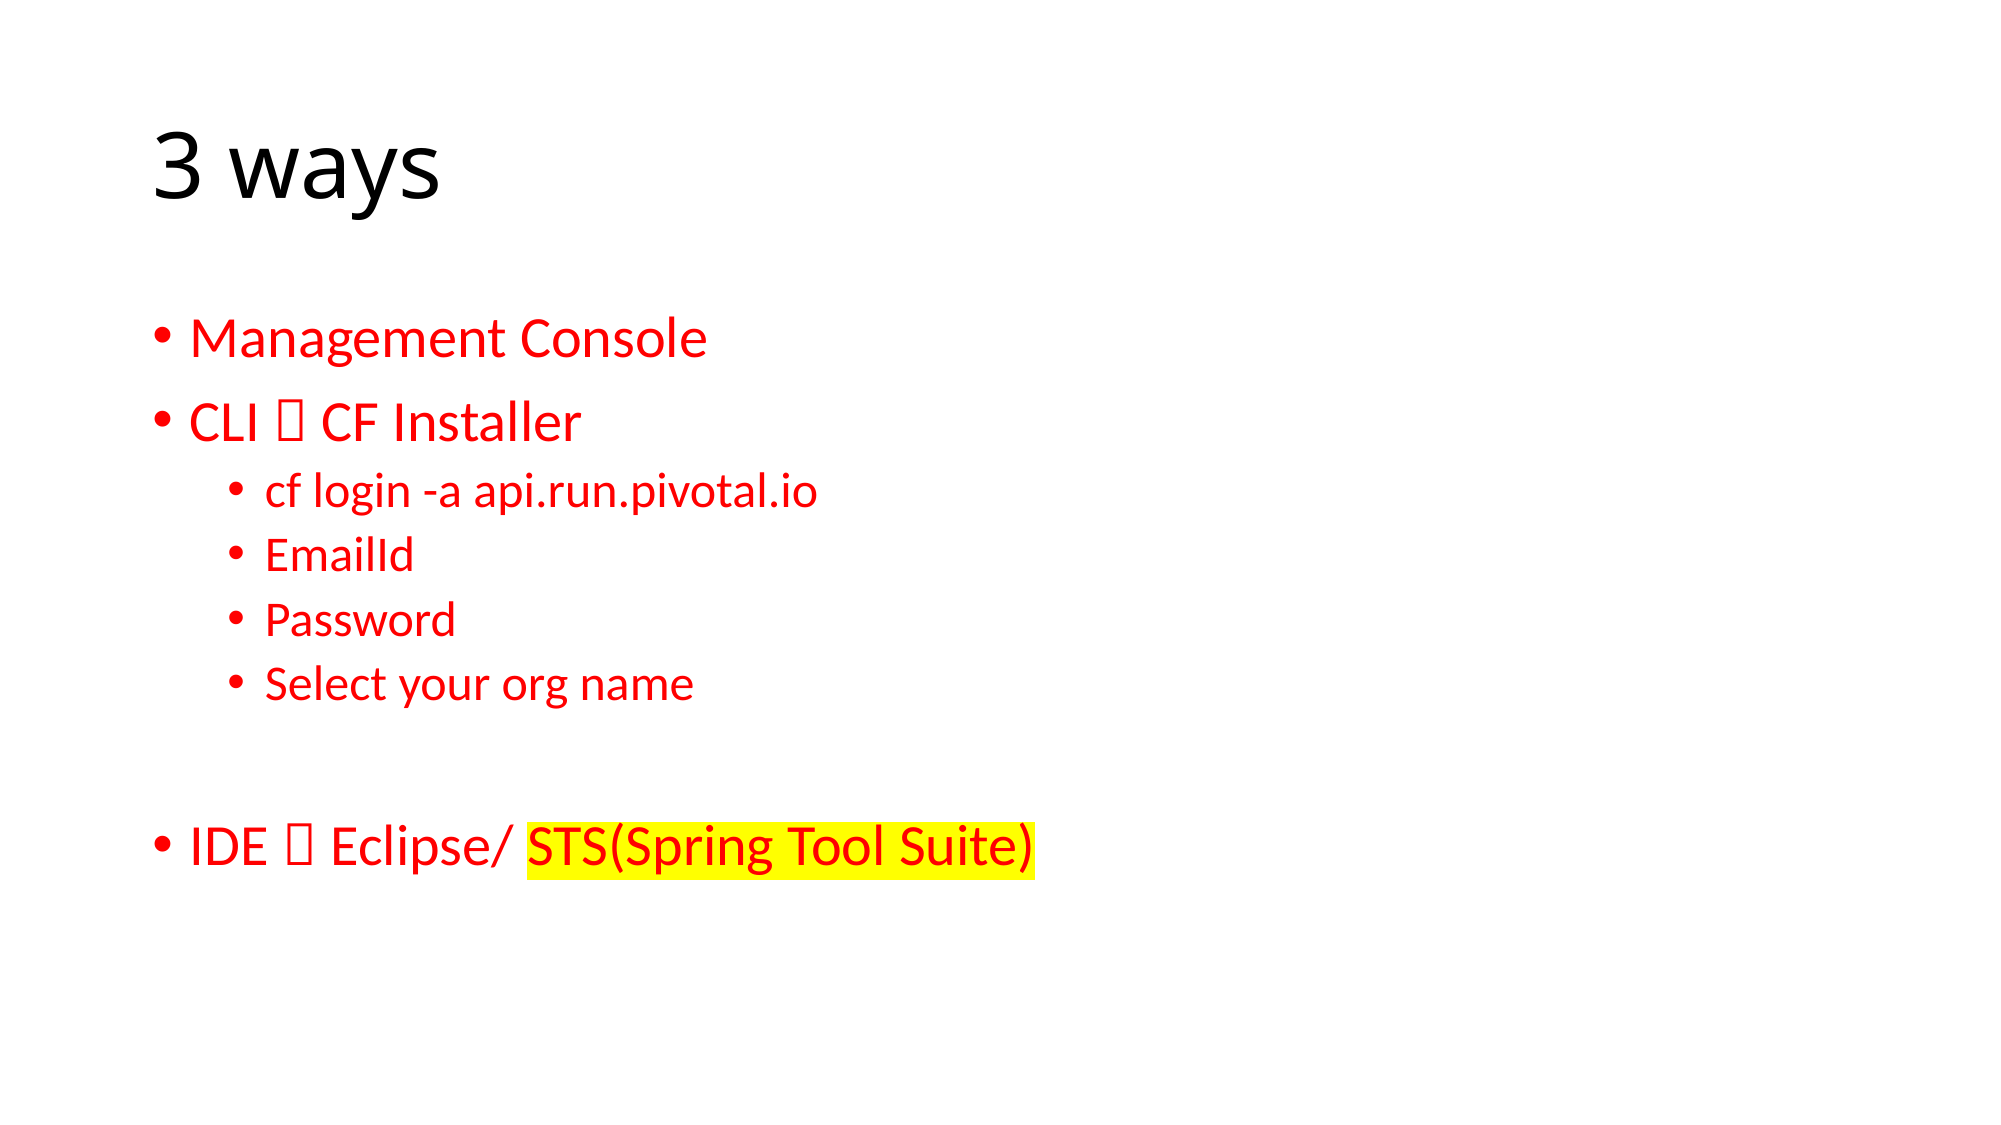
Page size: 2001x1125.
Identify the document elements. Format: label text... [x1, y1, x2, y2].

title 3 ways [137, 59, 1863, 278]
list Management Console CLI  CF Installer cf login -a api.run.pivotal.io EmailId Password Select your org name IDE  Eclipse/ STS(Spring Tool Suite) [137, 299, 1863, 1014]
